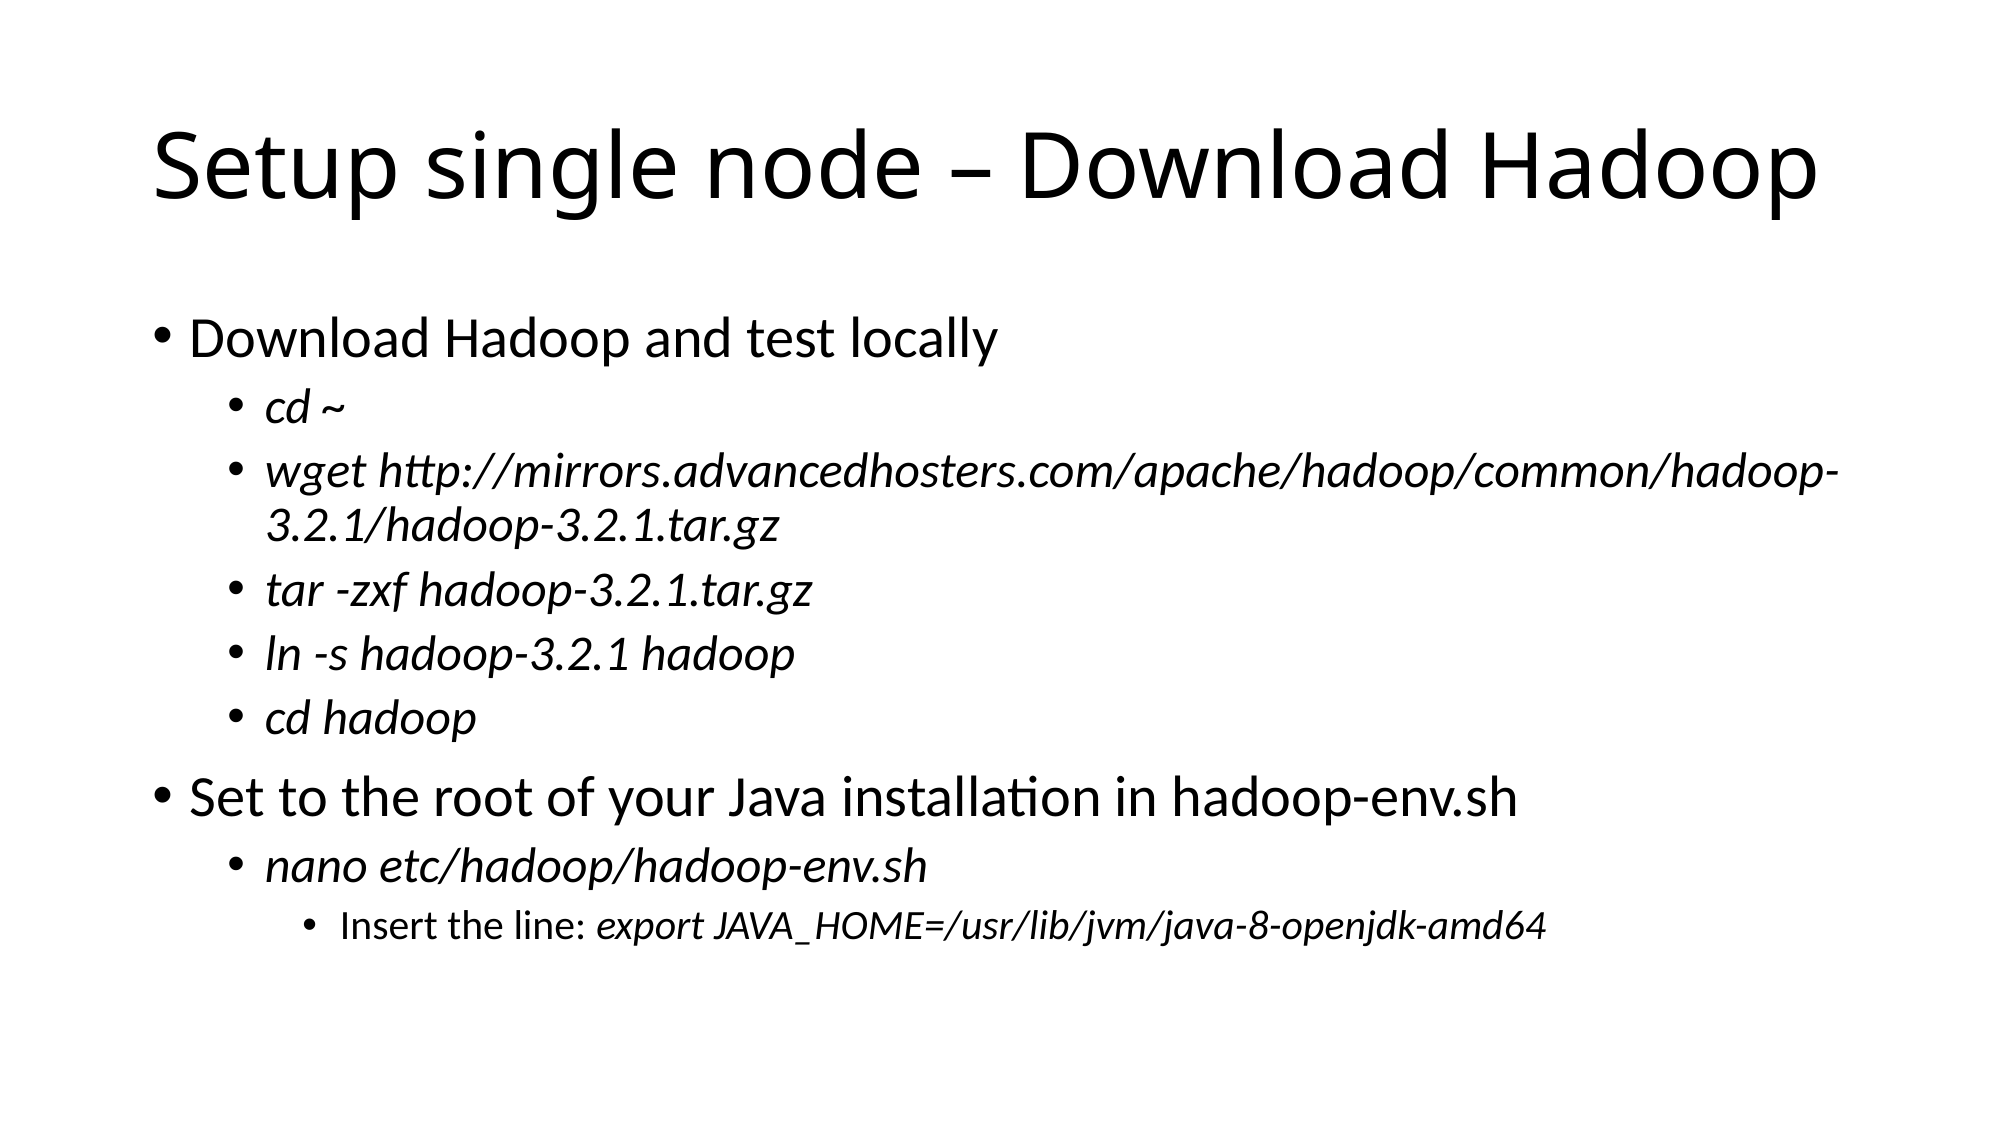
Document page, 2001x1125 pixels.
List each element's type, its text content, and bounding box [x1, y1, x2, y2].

title Setup single node – Download Hadoop [137, 59, 1863, 278]
list Download Hadoop and test locally cd ~ wget http://mirrors.advancedhosters.com/apache/hadoop/common/hadoop-3.2.1/hadoop-3.2.1.tar.gz tar -zxf hadoop-3.2.1.tar.gz ln -s hadoop-3.2.1 hadoop cd hadoop Set to the root of your Java installation in hadoop-env.sh nano etc/hadoop/hadoop-env.sh Insert the line: export JAVA_HOME=/usr/lib/jvm/java-8-openjdk-amd64 [137, 299, 1863, 1014]
